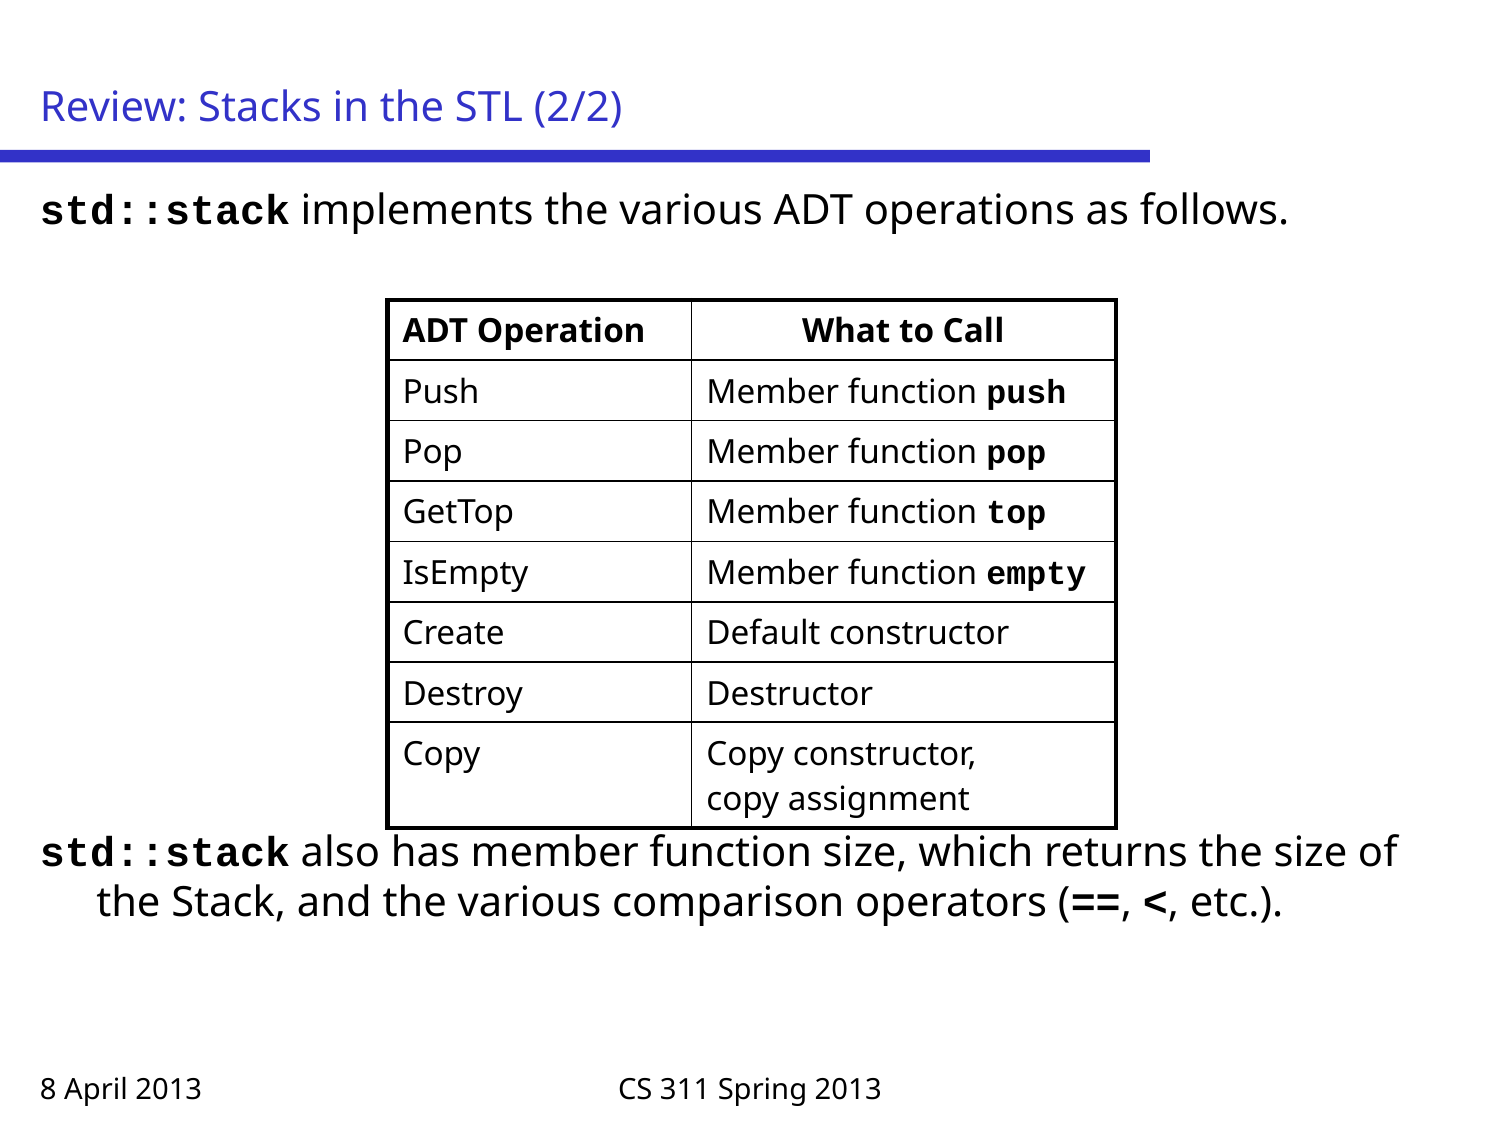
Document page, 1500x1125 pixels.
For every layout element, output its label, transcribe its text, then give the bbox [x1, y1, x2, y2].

table_cell Member function push [692, 361, 1114, 420]
table_cell Copy constructor, copy assignment [692, 723, 1114, 826]
table_cell Default constructor [692, 603, 1114, 661]
table_header ADT Operation [390, 302, 691, 359]
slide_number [24, 1062, 375, 1113]
list std::stack implements the various ADT operations as follows. std::stack also has member function size, which returns the size of the Stack, and the various comparison operators (==, <, etc.). [24, 174, 1475, 1050]
table_cell Pop [390, 421, 691, 480]
table_cell Member function empty [692, 542, 1114, 601]
table_cell GetTop [390, 482, 691, 541]
table_cell Push [390, 361, 691, 420]
table_cell Member function top [692, 482, 1114, 541]
table_cell Destructor [692, 663, 1114, 721]
table_cell Create [390, 603, 691, 661]
table_cell IsEmpty [390, 542, 691, 601]
table_cell Destroy [390, 663, 691, 721]
table_cell Copy [390, 723, 691, 826]
table_cell Member function pop [692, 421, 1114, 480]
footer CS 311 Spring 2013 [387, 1062, 1113, 1113]
title Review: Stacks in the STL (2/2) [24, 24, 1475, 138]
table_header What to Call [692, 302, 1114, 359]
